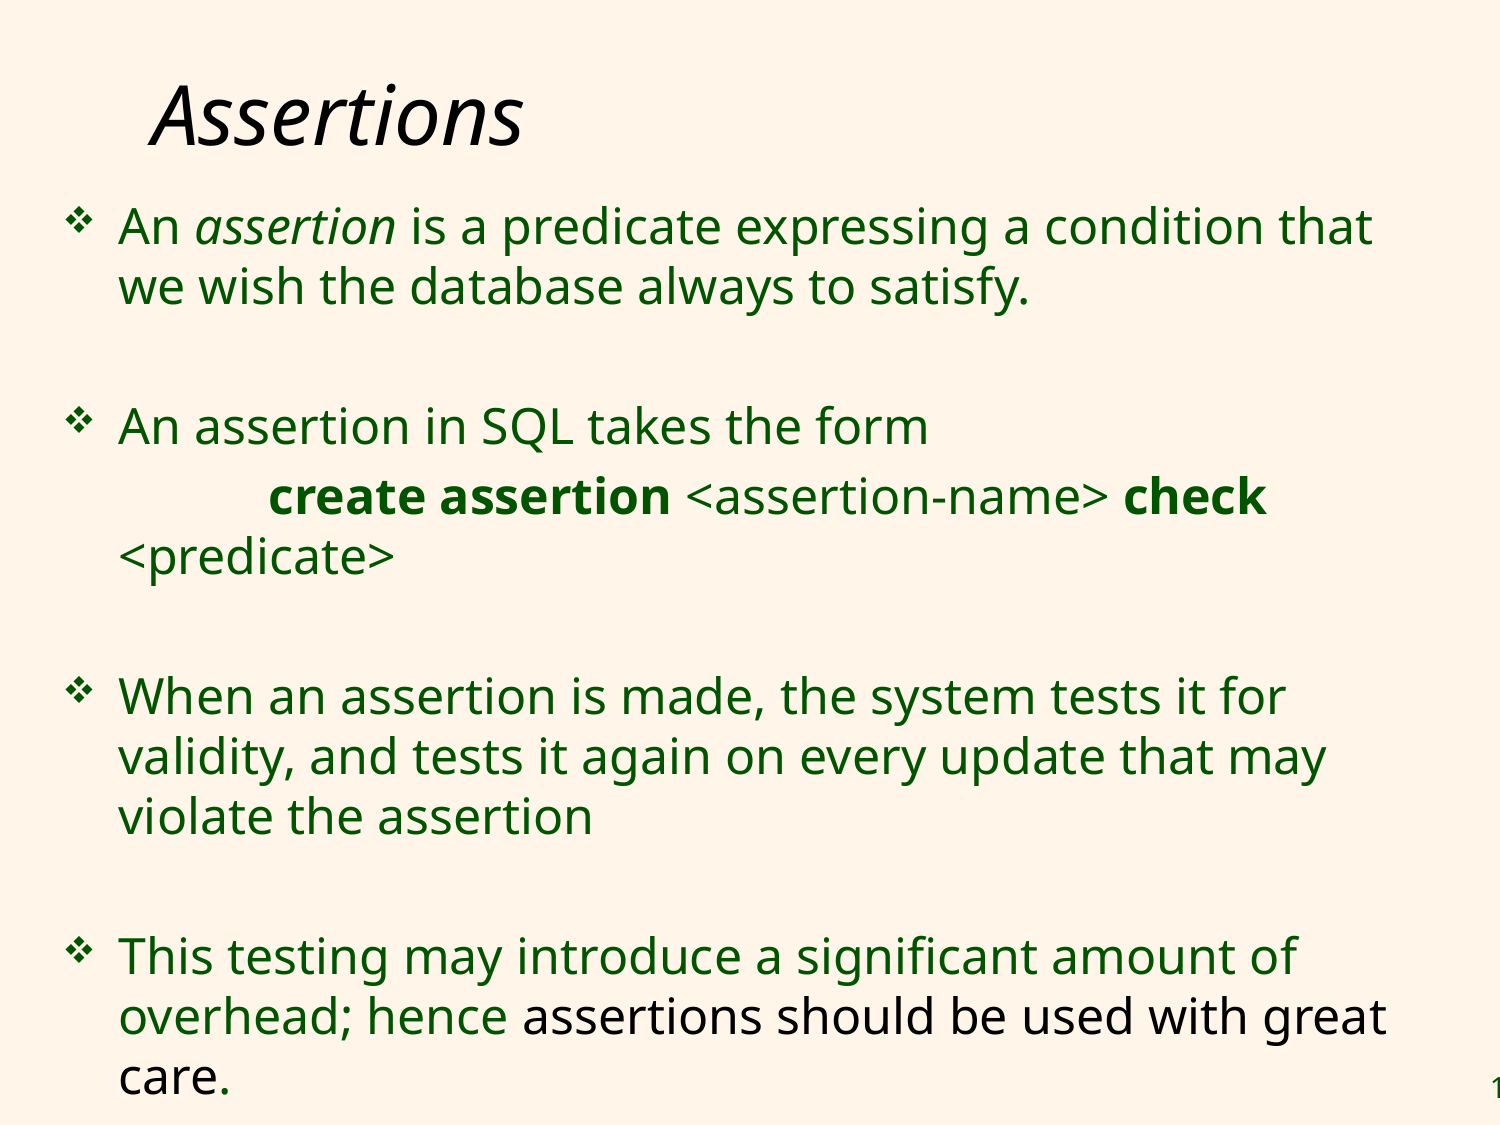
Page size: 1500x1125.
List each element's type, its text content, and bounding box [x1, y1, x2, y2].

list An assertion is a predicate expressing a condition that we wish the database always to satisfy. An assertion in SQL takes the form create assertion <assertion-name> check <predicate> When an assertion is made, the system tests it for validity, and tests it again on every update that may violate the assertion This testing may introduce a significant amount of overhead; hence assertions should be used with great care. [47, 187, 1450, 1050]
title Assertions [137, 37, 1413, 187]
